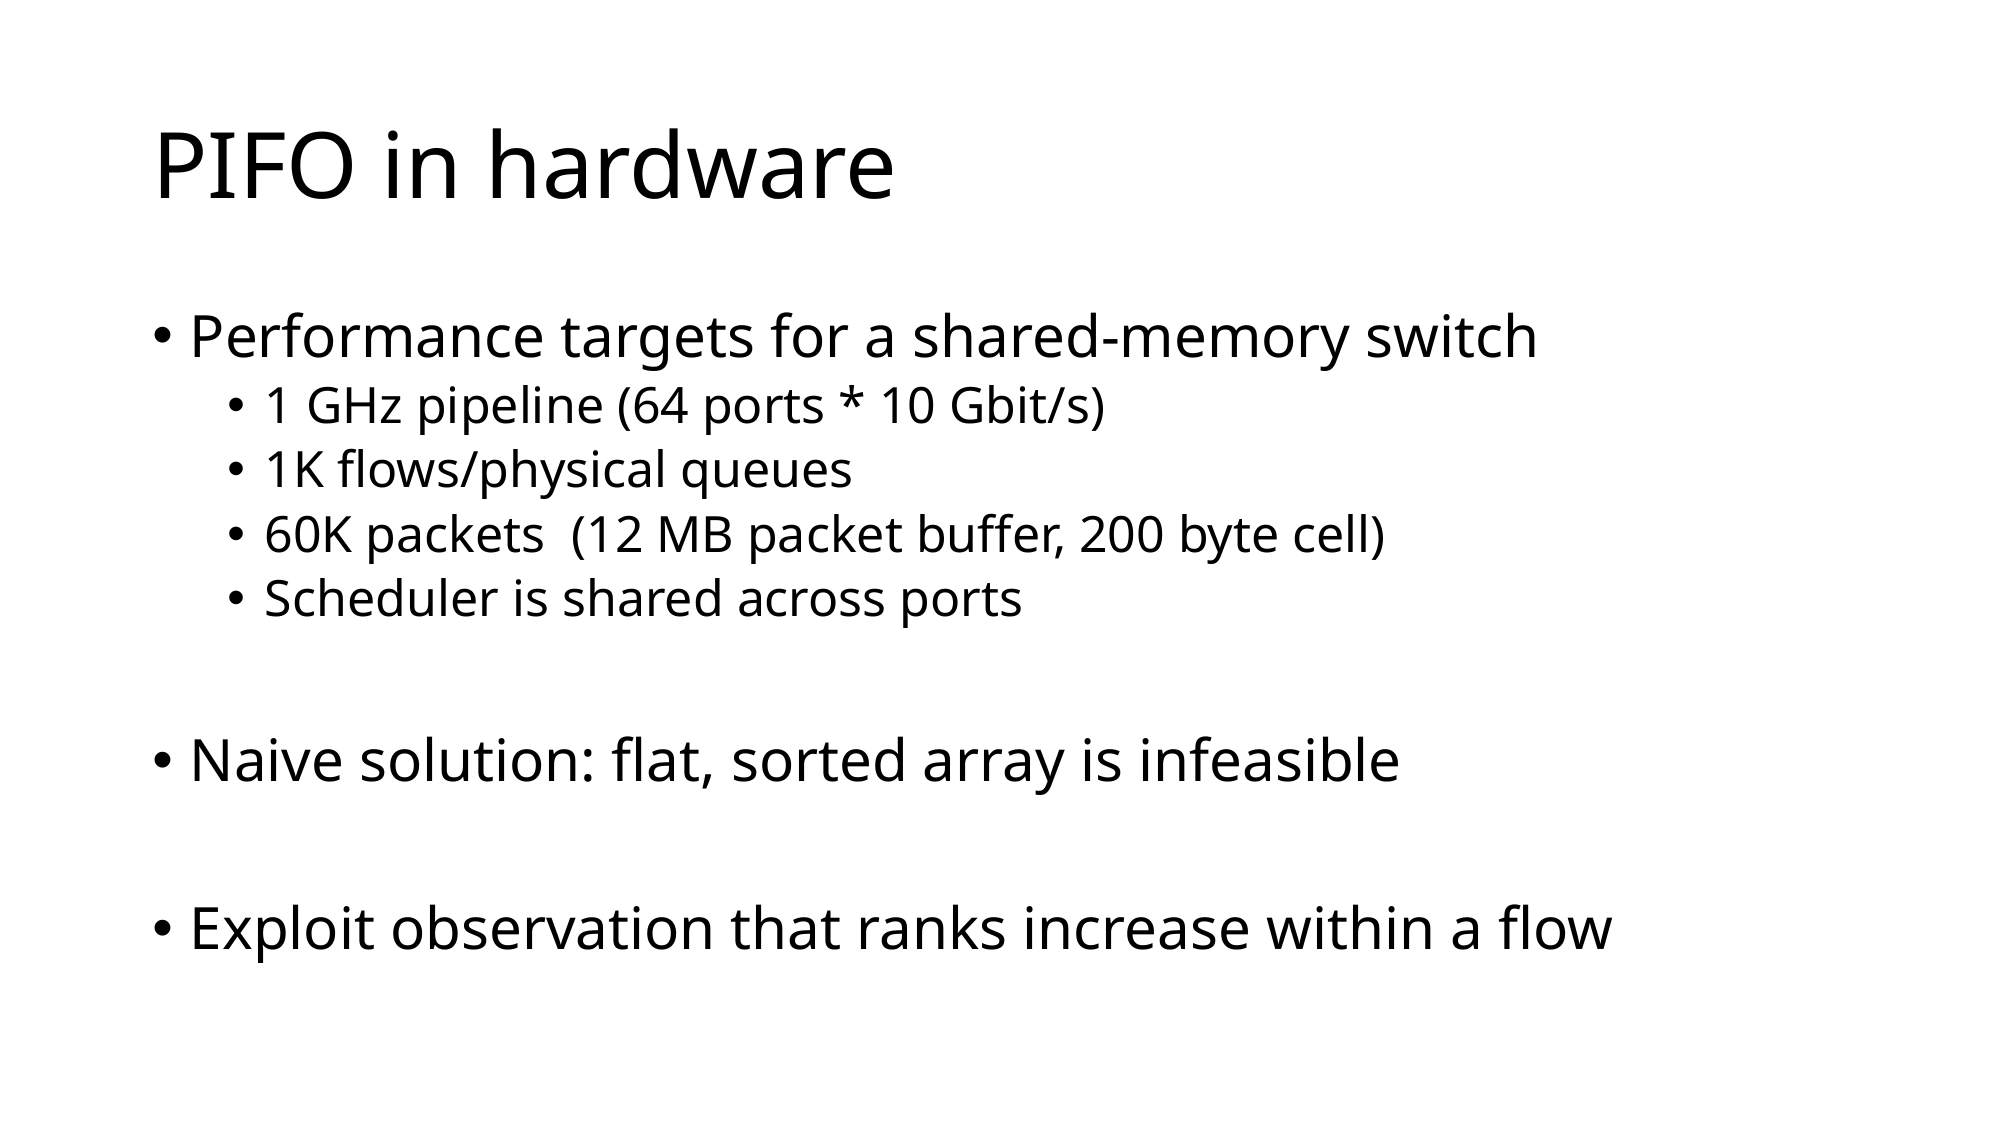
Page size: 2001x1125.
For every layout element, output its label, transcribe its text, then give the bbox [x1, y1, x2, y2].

list Performance targets for a shared-memory switch 1 GHz pipeline (64 ports * 10 Gbit/s) 1K flows/physical queues 60K packets (12 MB packet buffer, 200 byte cell) Scheduler is shared across ports Naive solution: flat, sorted array is infeasible Exploit observation that ranks increase within a flow [137, 299, 1863, 1014]
title PIFO in hardware [137, 59, 1863, 278]
